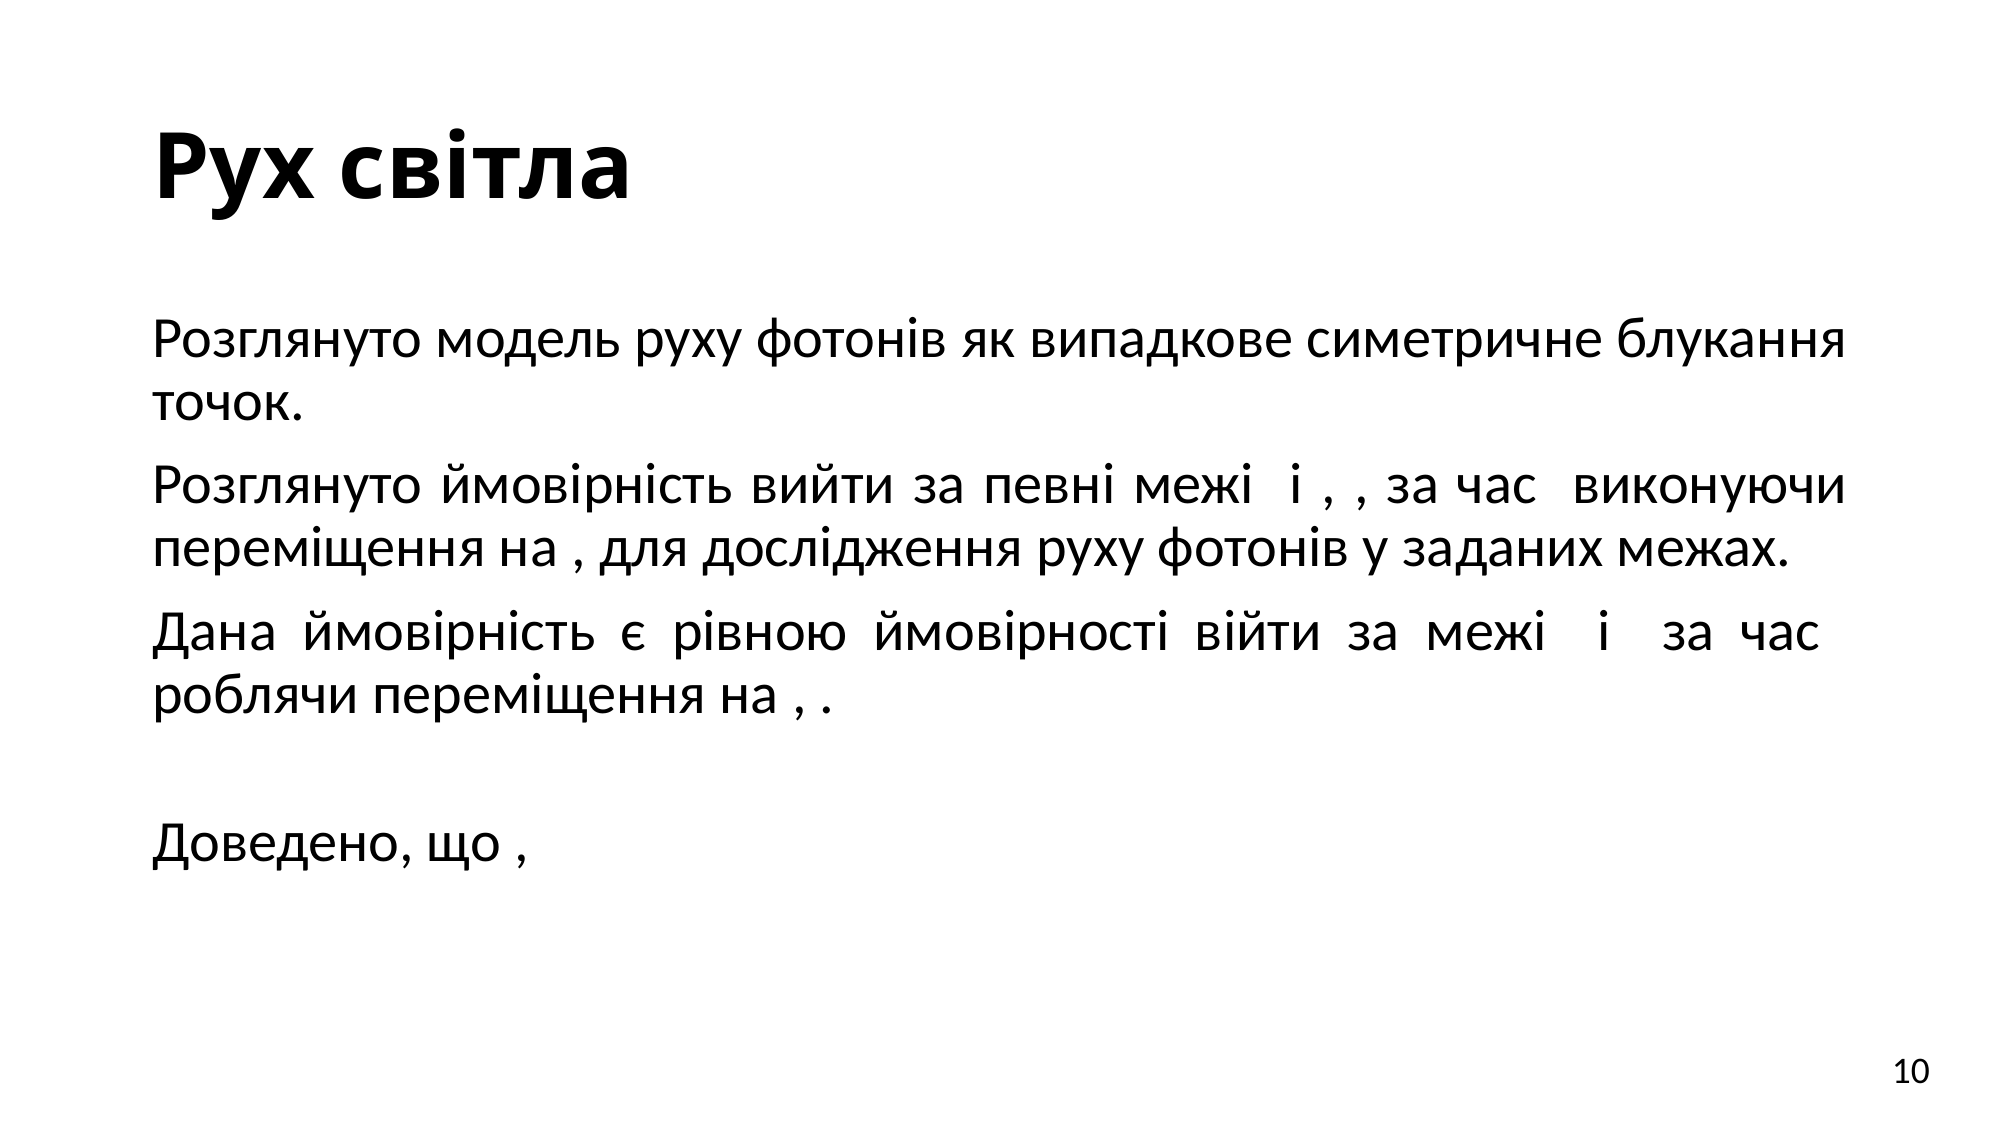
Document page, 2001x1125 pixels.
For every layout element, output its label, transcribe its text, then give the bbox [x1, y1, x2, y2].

text_box 10 [1877, 1039, 1946, 1099]
title Рух світла [137, 59, 1863, 278]
